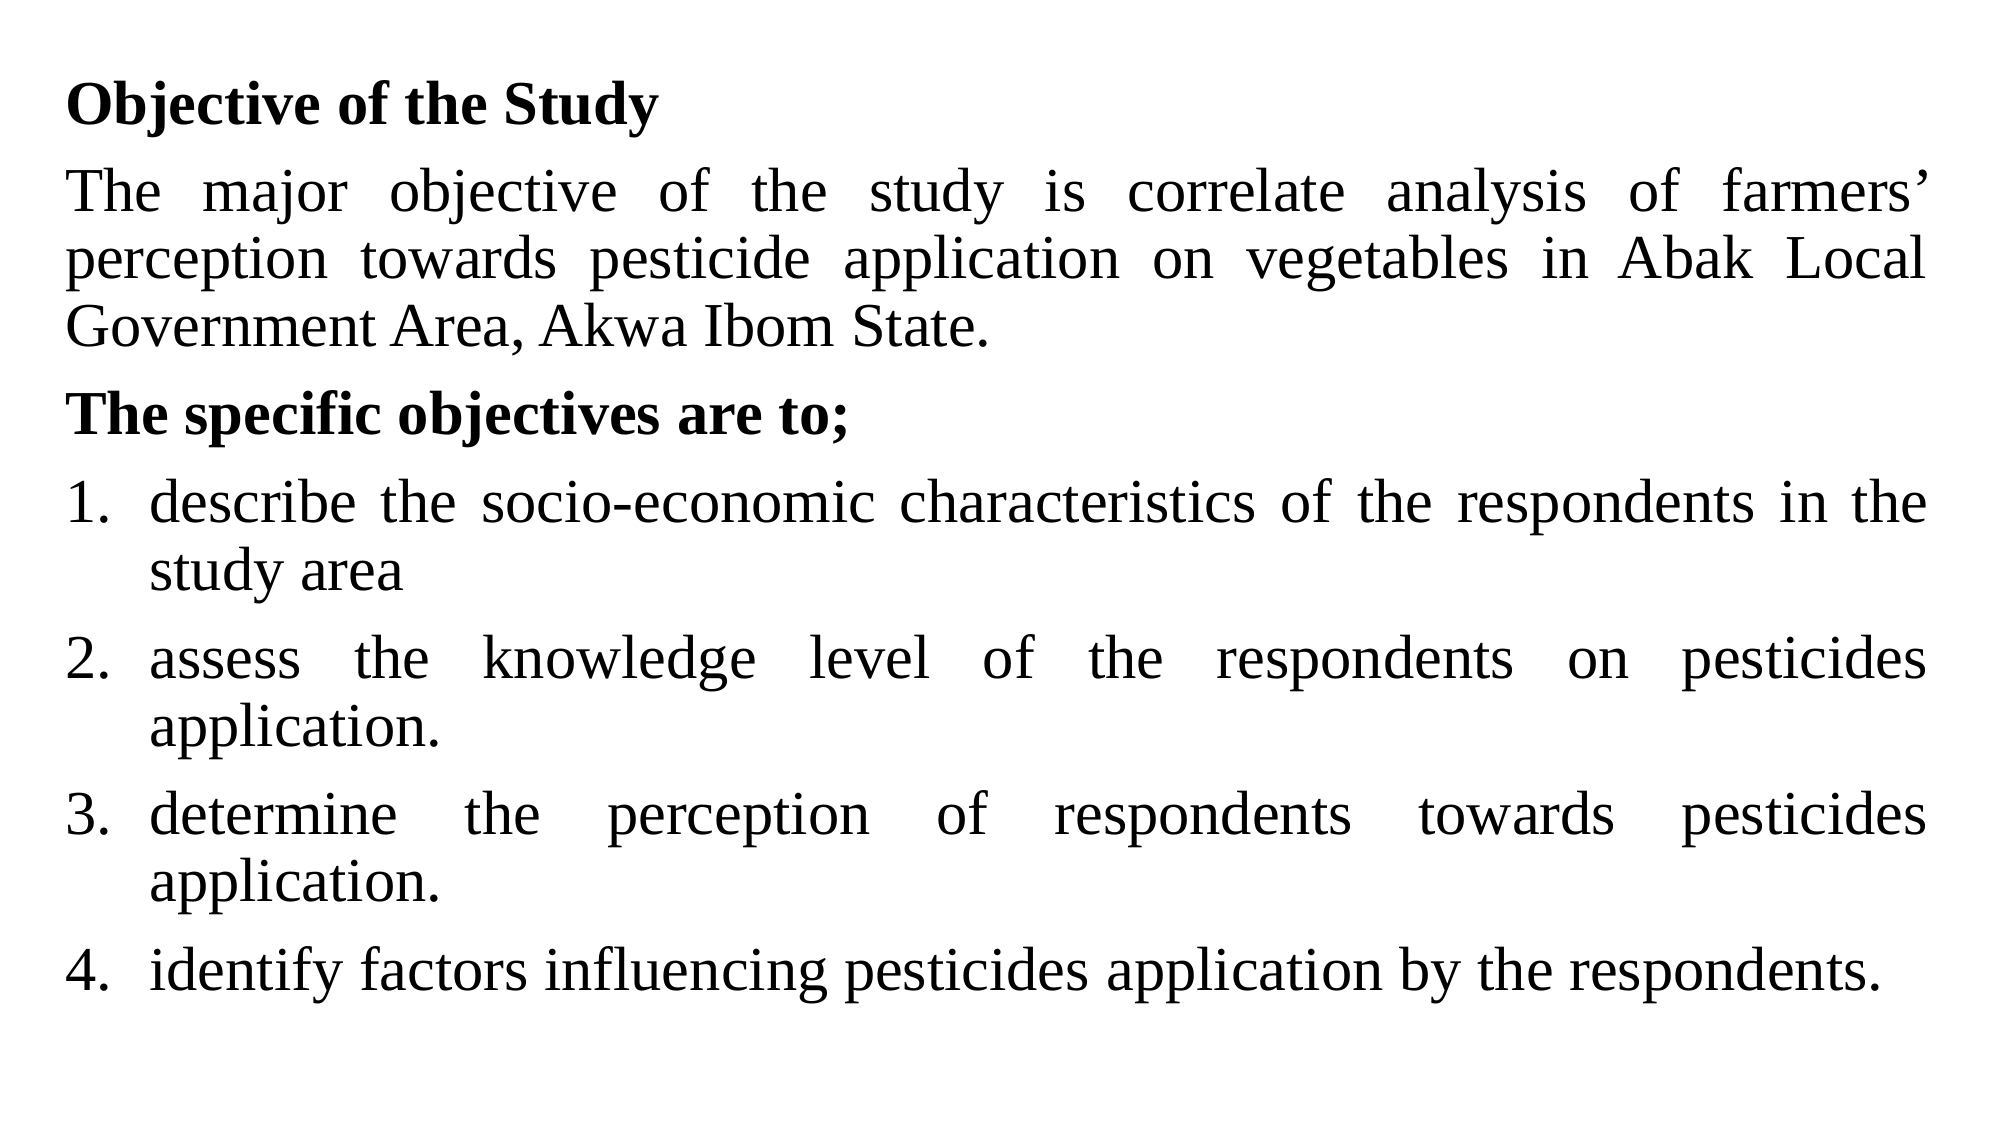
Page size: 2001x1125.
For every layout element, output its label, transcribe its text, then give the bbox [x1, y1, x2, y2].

list Objective of the Study The major objective of the study is correlate analysis of farmers’ perception towards pesticide application on vegetables in Abak Local Government Area, Akwa Ibom State. The specific objectives are to; describe the socio-economic characteristics of the respondents in the study area assess the knowledge level of the respondents on pesticides application. determine the perception of respondents towards pesticides application. identify factors influencing pesticides application by the respondents. [50, 54, 1944, 1075]
